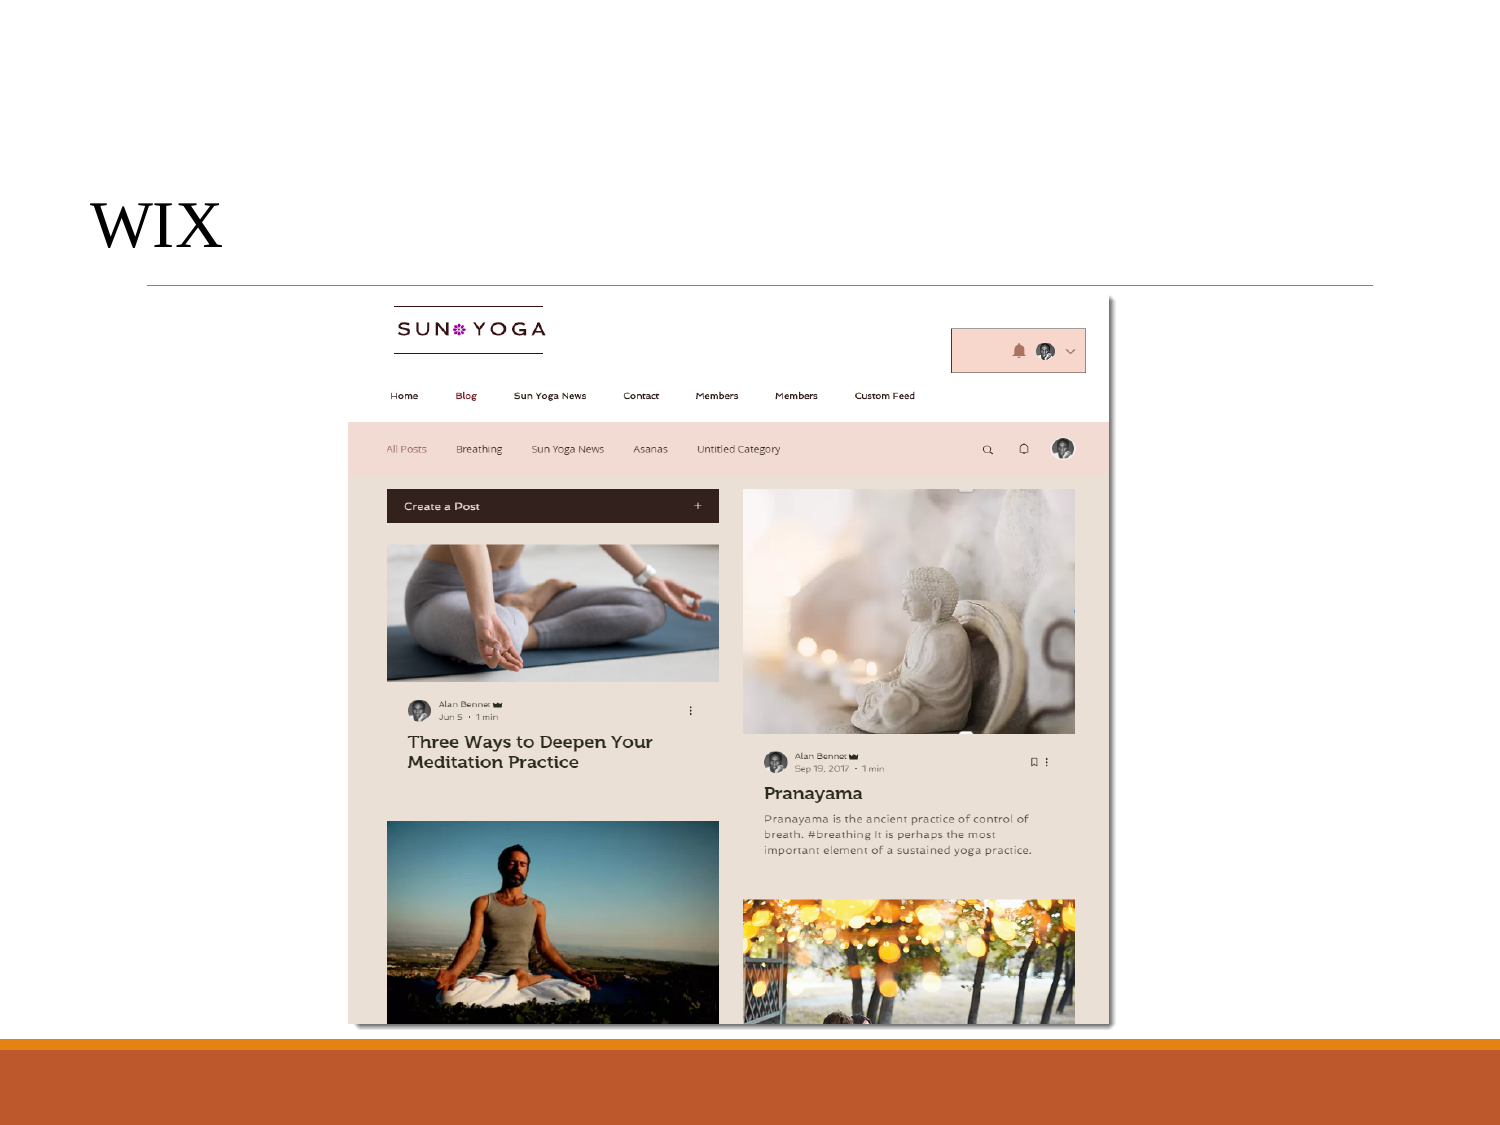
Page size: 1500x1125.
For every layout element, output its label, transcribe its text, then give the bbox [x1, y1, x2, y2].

text_box WIX [74, 150, 1425, 291]
picture [347, 290, 1121, 1036]
